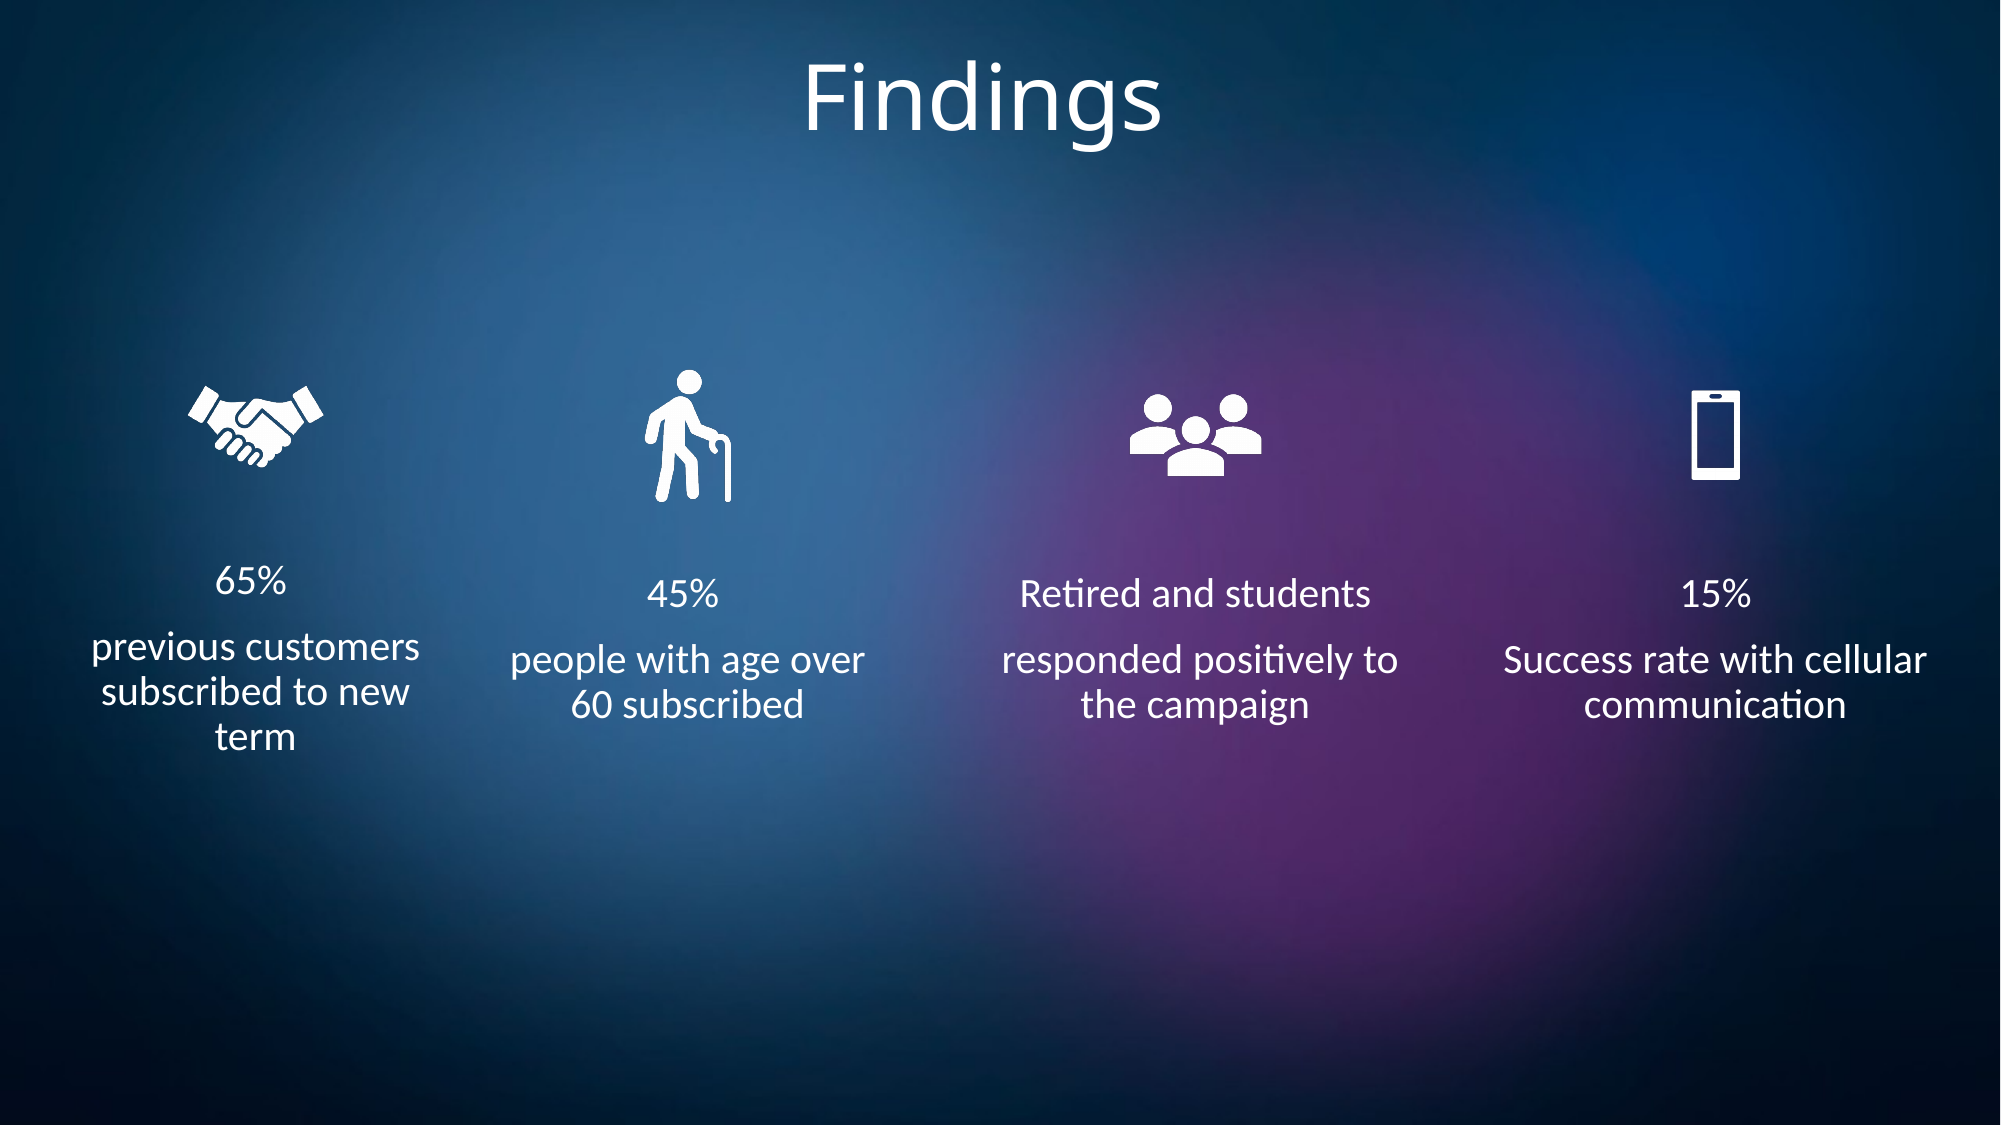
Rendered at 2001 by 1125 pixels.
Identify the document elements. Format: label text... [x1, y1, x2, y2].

text_box Retired and students responded positively to the campaign [966, 564, 1425, 865]
list 45% people with age over 60 subscribed [472, 564, 903, 808]
title Findings [120, 0, 1846, 210]
picture [0, 0, 2001, 1125]
text_box 15% Success rate with cellular communication [1477, 564, 1954, 865]
text_box 65% previous customers subscribed to new term [52, 550, 459, 873]
